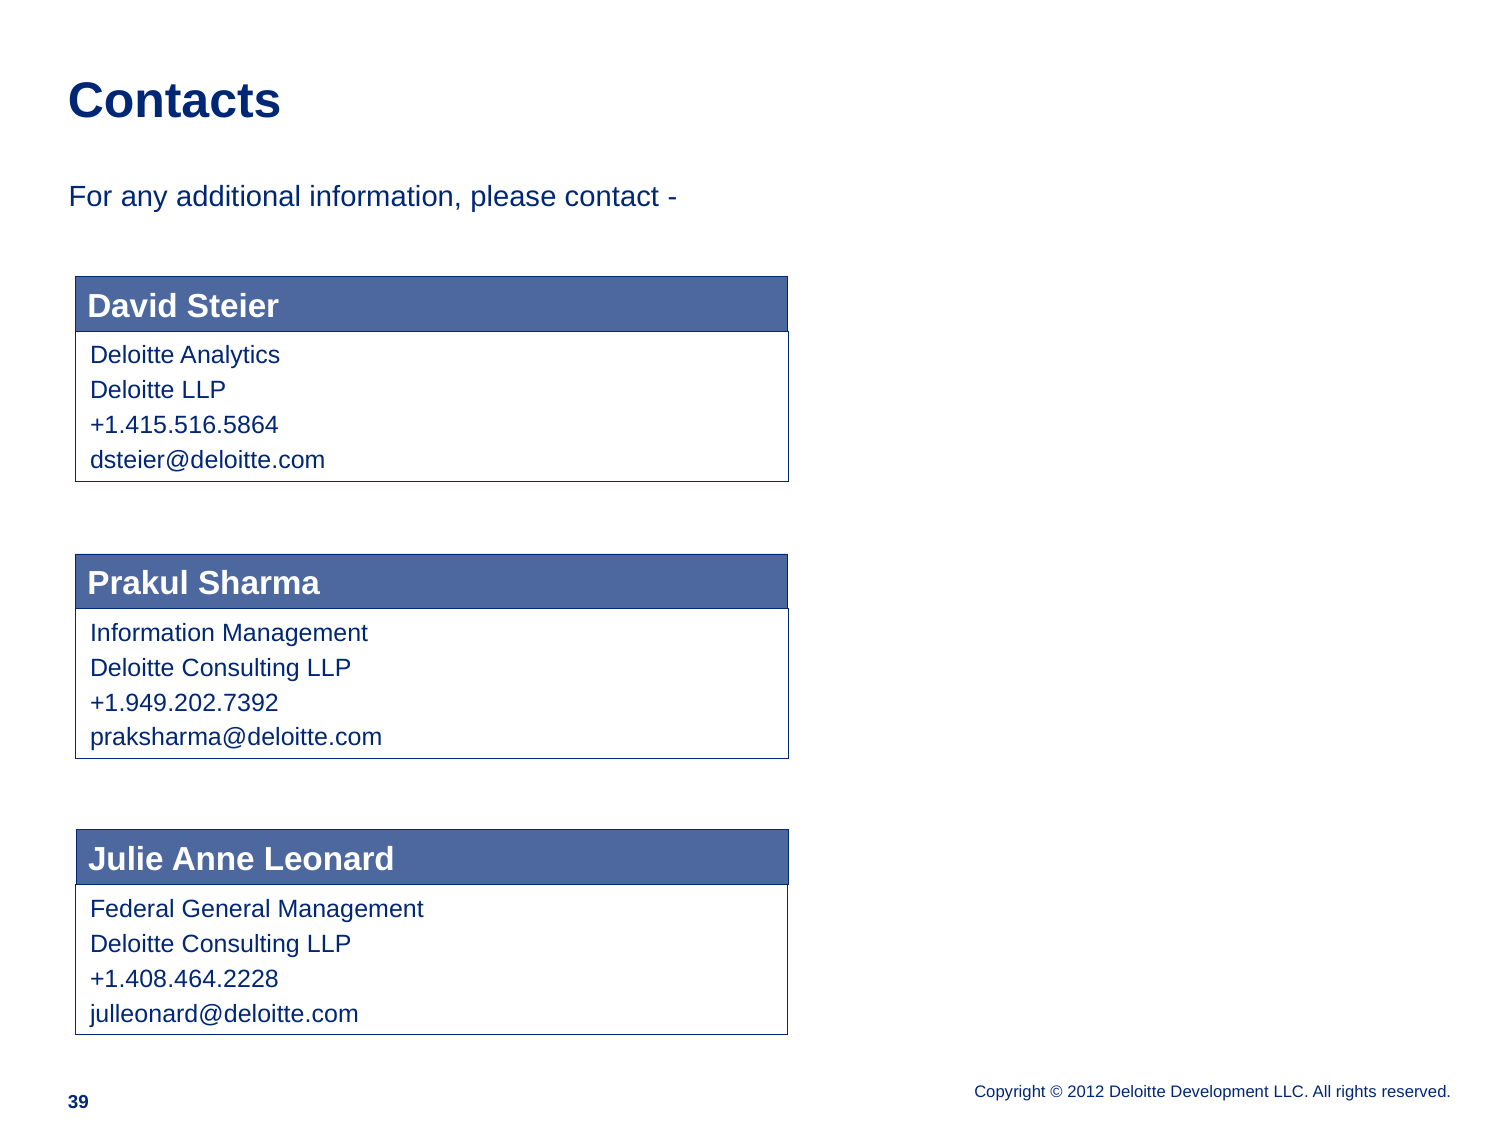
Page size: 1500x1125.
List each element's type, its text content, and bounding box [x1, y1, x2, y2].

text_box Deloitte Analytics Deloitte LLP +1.415.516.5864 dsteier@deloitte.com [75, 331, 789, 482]
text_box Information Management Deloitte Consulting LLP +1.949.202.7392 praksharma@deloitte.com [75, 608, 789, 759]
text_box Federal General Management Deloitte Consulting LLP +1.408.464.2228 julleonard@deloitte.com [75, 884, 788, 1035]
text_box Julie Anne Leonard [76, 829, 789, 885]
text_box Prakul Sharma [75, 553, 788, 608]
text_box For any additional information, please contact - [53, 170, 1407, 221]
title Contacts [67, 69, 1435, 128]
text_box David Steier [75, 276, 788, 331]
